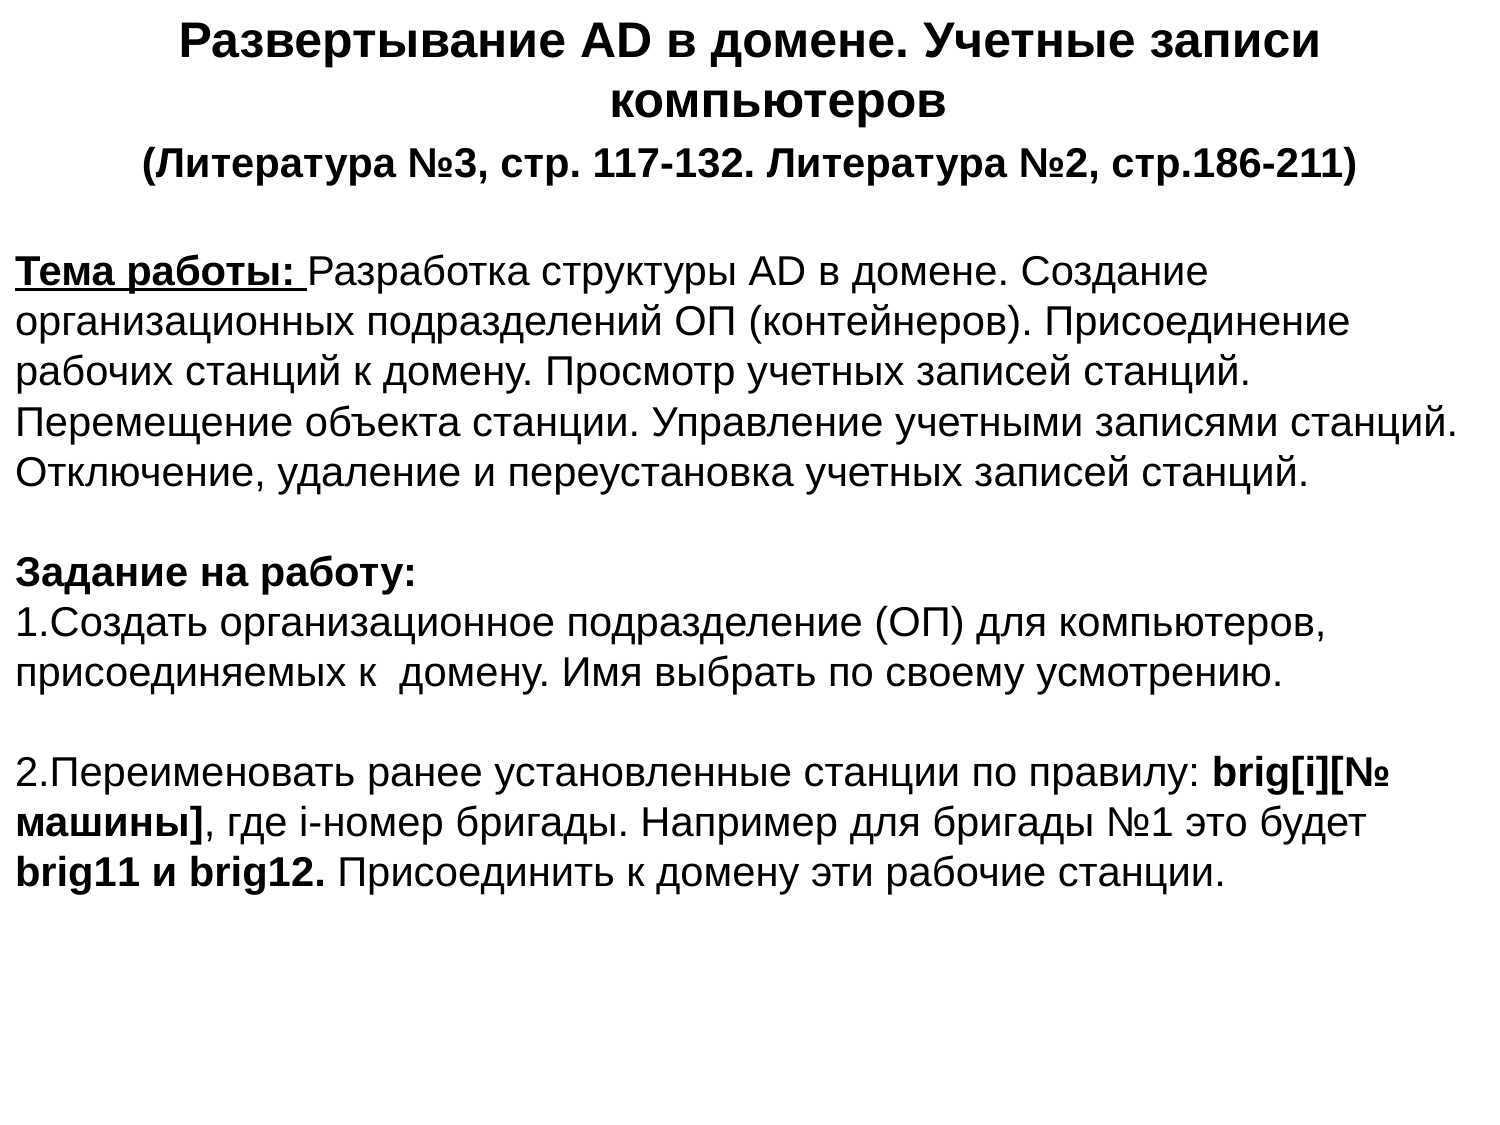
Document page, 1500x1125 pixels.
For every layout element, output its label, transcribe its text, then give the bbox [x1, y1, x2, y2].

list Развертывание AD в домене. Учетные записи компьютеров (Литература №3, стр. 117-132. Литература №2, стр.186-211) Тема работы: Разработка структуры AD в домене. Создание организационных подразделений ОП (контейнеров). Присоединение рабочих станций к домену. Просмотр учетных записей станций. Перемещение объекта станции. Управление учетными записями станций. Отключение, удаление и переустановка учетных записей станций. Задание на работу: Создать организационное подразделение (ОП) для компьютеров, присоединяемых к домену. Имя выбрать по своему усмотрению. Переименовать ранее установленные станции по правилу: brig[i][№ машины], где i-номер бригады. Например для бригады №1 это будет brig11 и brig12. Присоединить к домену эти рабочие станции. [0, 0, 1500, 1032]
